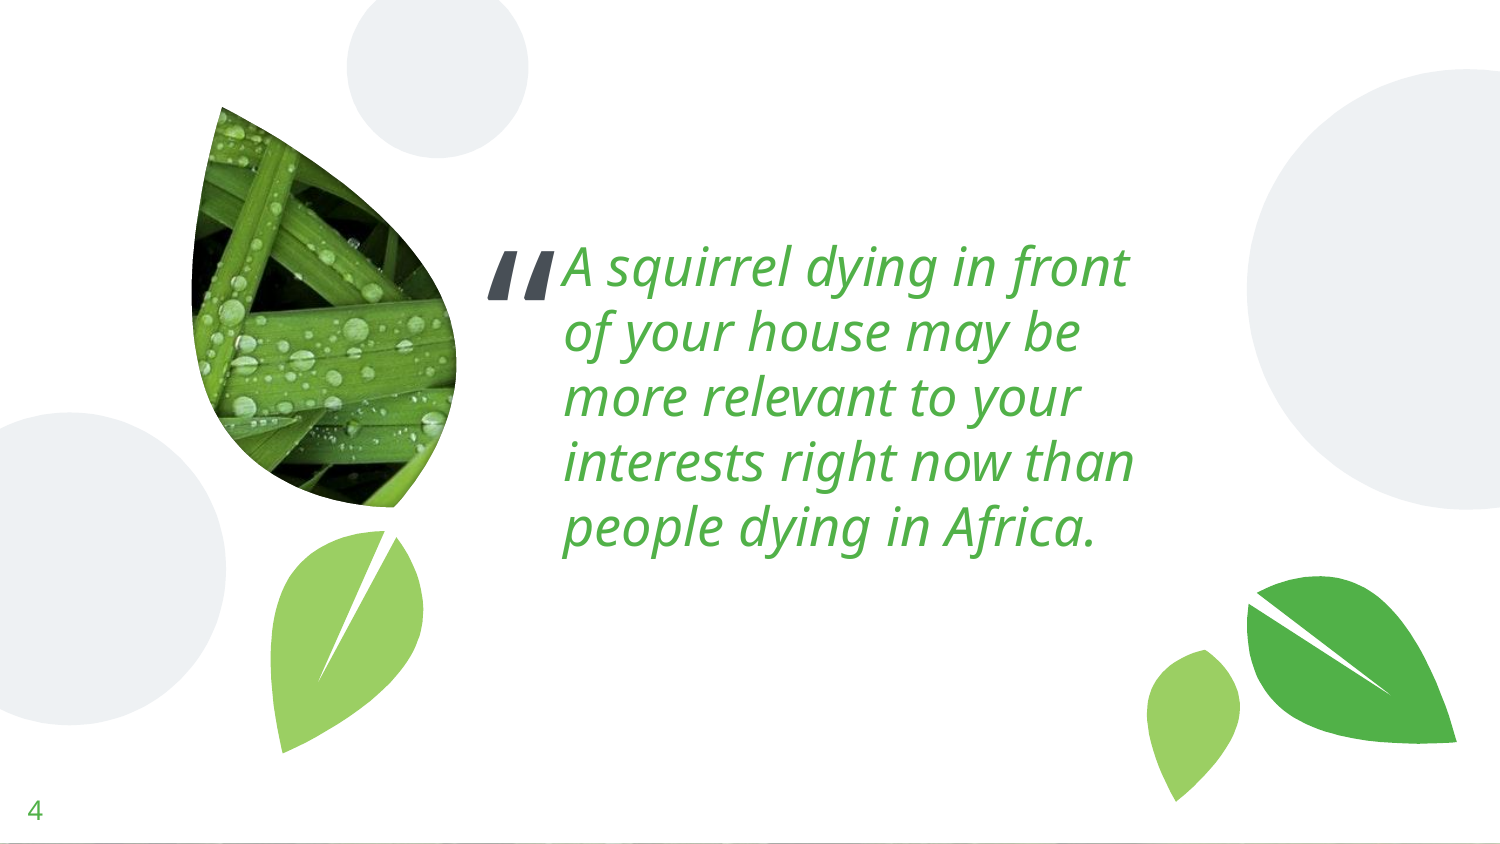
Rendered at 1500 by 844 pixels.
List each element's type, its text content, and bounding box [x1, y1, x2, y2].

slide_number 4 [12, 779, 103, 844]
picture [192, 108, 456, 507]
list A squirrel dying in front of your house may be more relevant to your interests right now than people dying in Africa. [548, 217, 1182, 352]
